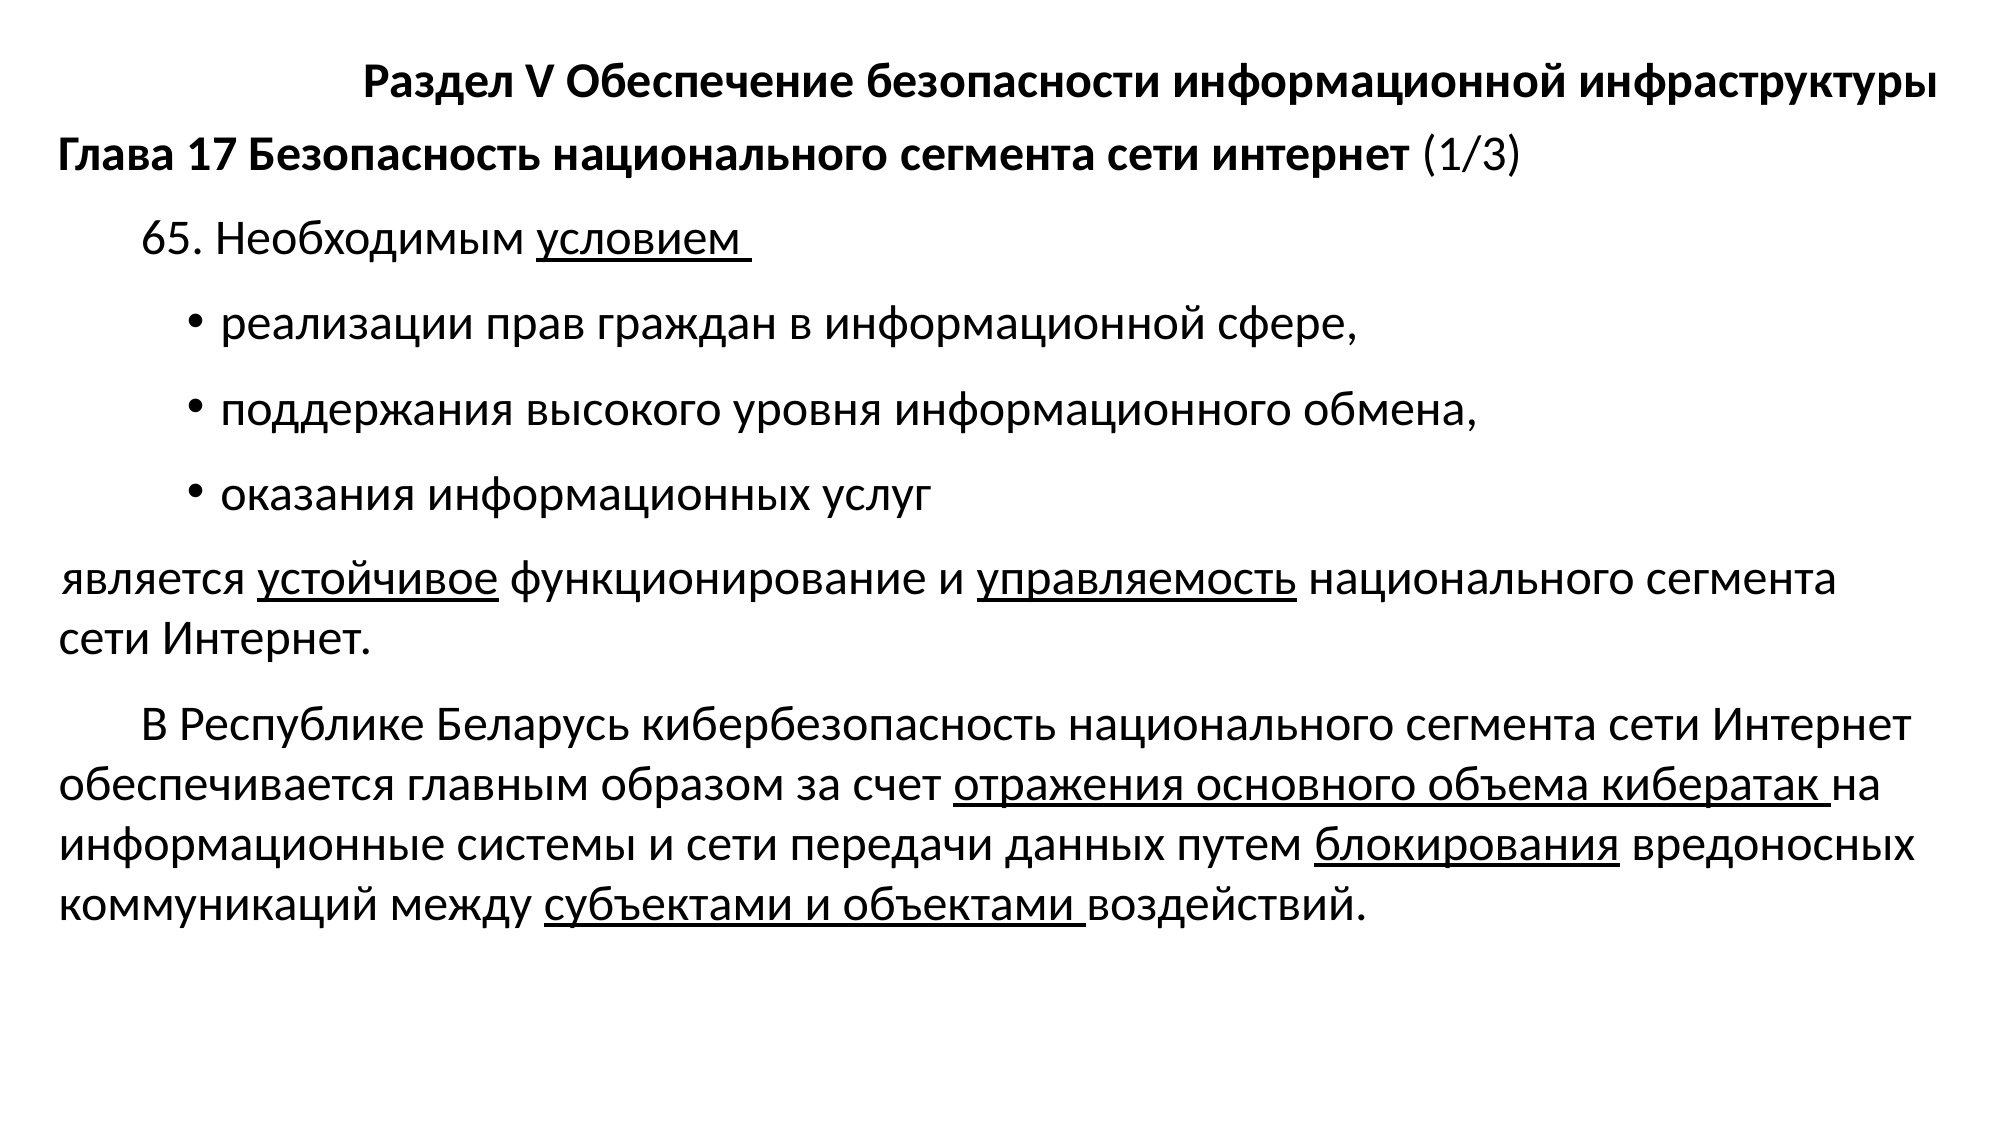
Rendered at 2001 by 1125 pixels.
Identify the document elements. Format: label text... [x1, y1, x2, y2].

text_box Раздел V Обеспечение безопасности информационной инфраструктуры Глава 17 Безопасность национального сегмента сети интернет (1/3) 65. Необходимым условием реализации прав граждан в информационной сфере, поддержания высокого уровня информационного обмена, оказания информационных услуг является устойчивое функционирование и управляемость национального сегмента сети Интернет. В Республике Беларусь кибербезопасность национального сегмента сети Интернет обеспечивается главным образом за счет отражения основного объема кибератак на информационные системы и сети передачи данных путем блокирования вредоносных коммуникаций между субъектами и объектами воздействий. [43, 40, 1955, 938]
